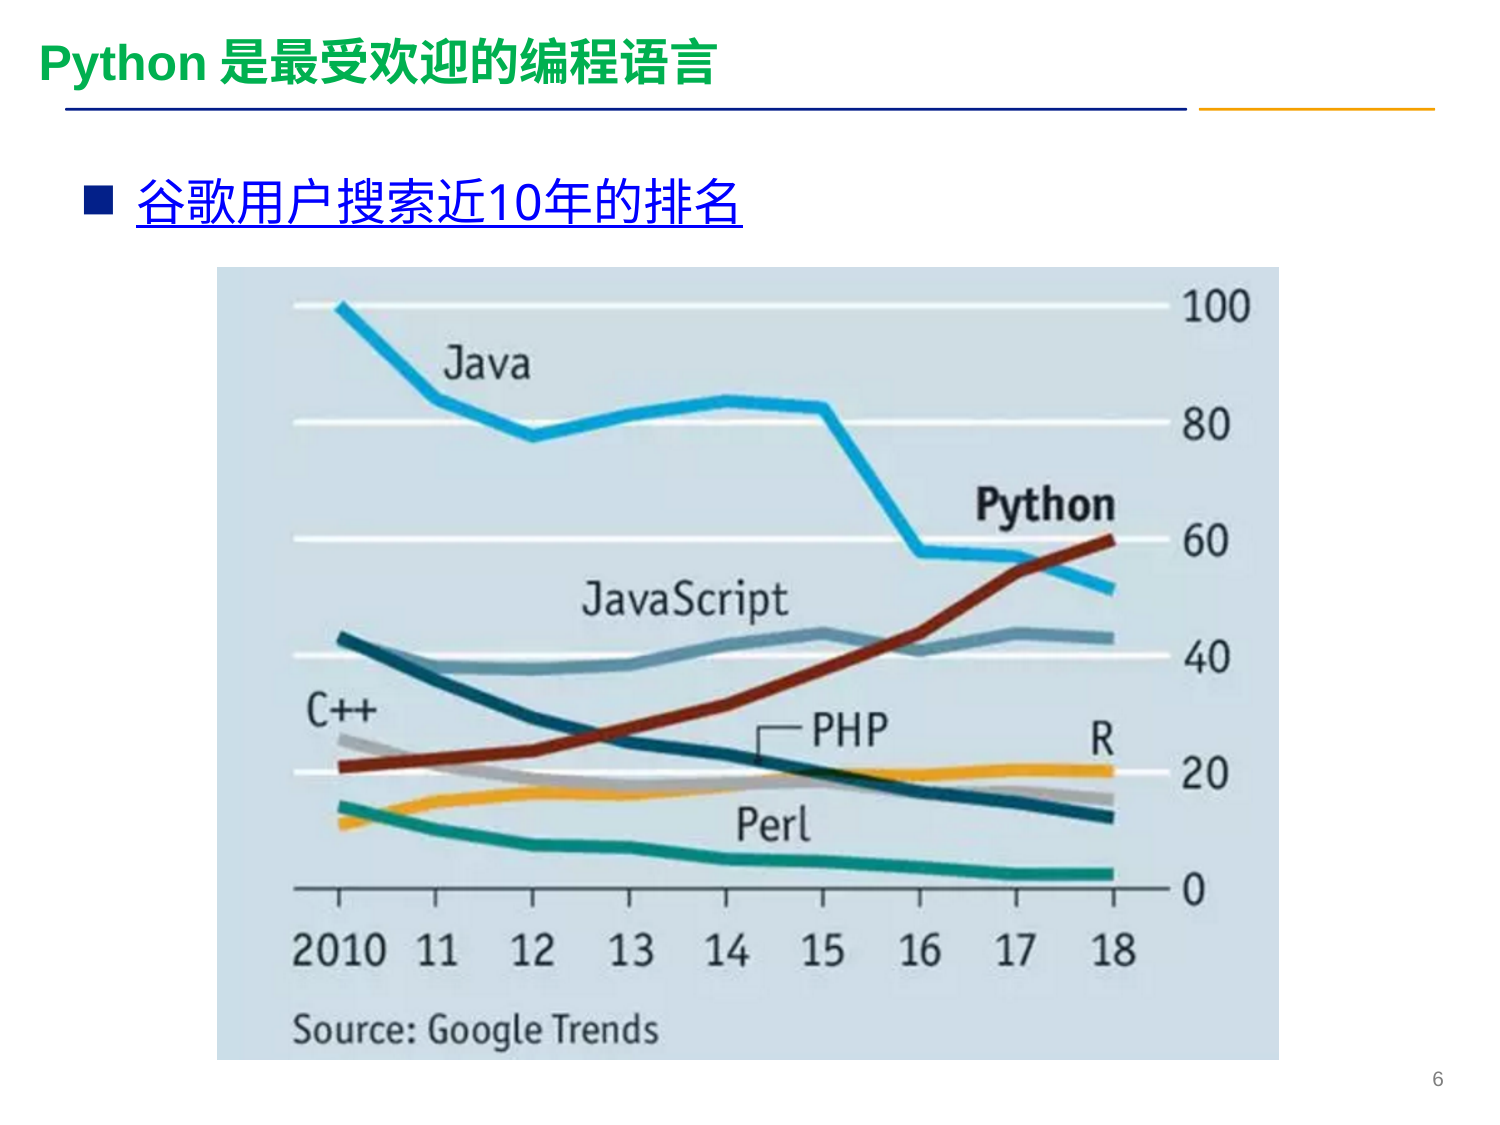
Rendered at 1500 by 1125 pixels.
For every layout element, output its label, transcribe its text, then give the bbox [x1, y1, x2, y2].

picture [217, 266, 1279, 1060]
title Python是最受欢迎的编程语言 [23, 25, 1388, 97]
list 谷歌用户搜索近10年的排名 [64, 127, 1432, 220]
